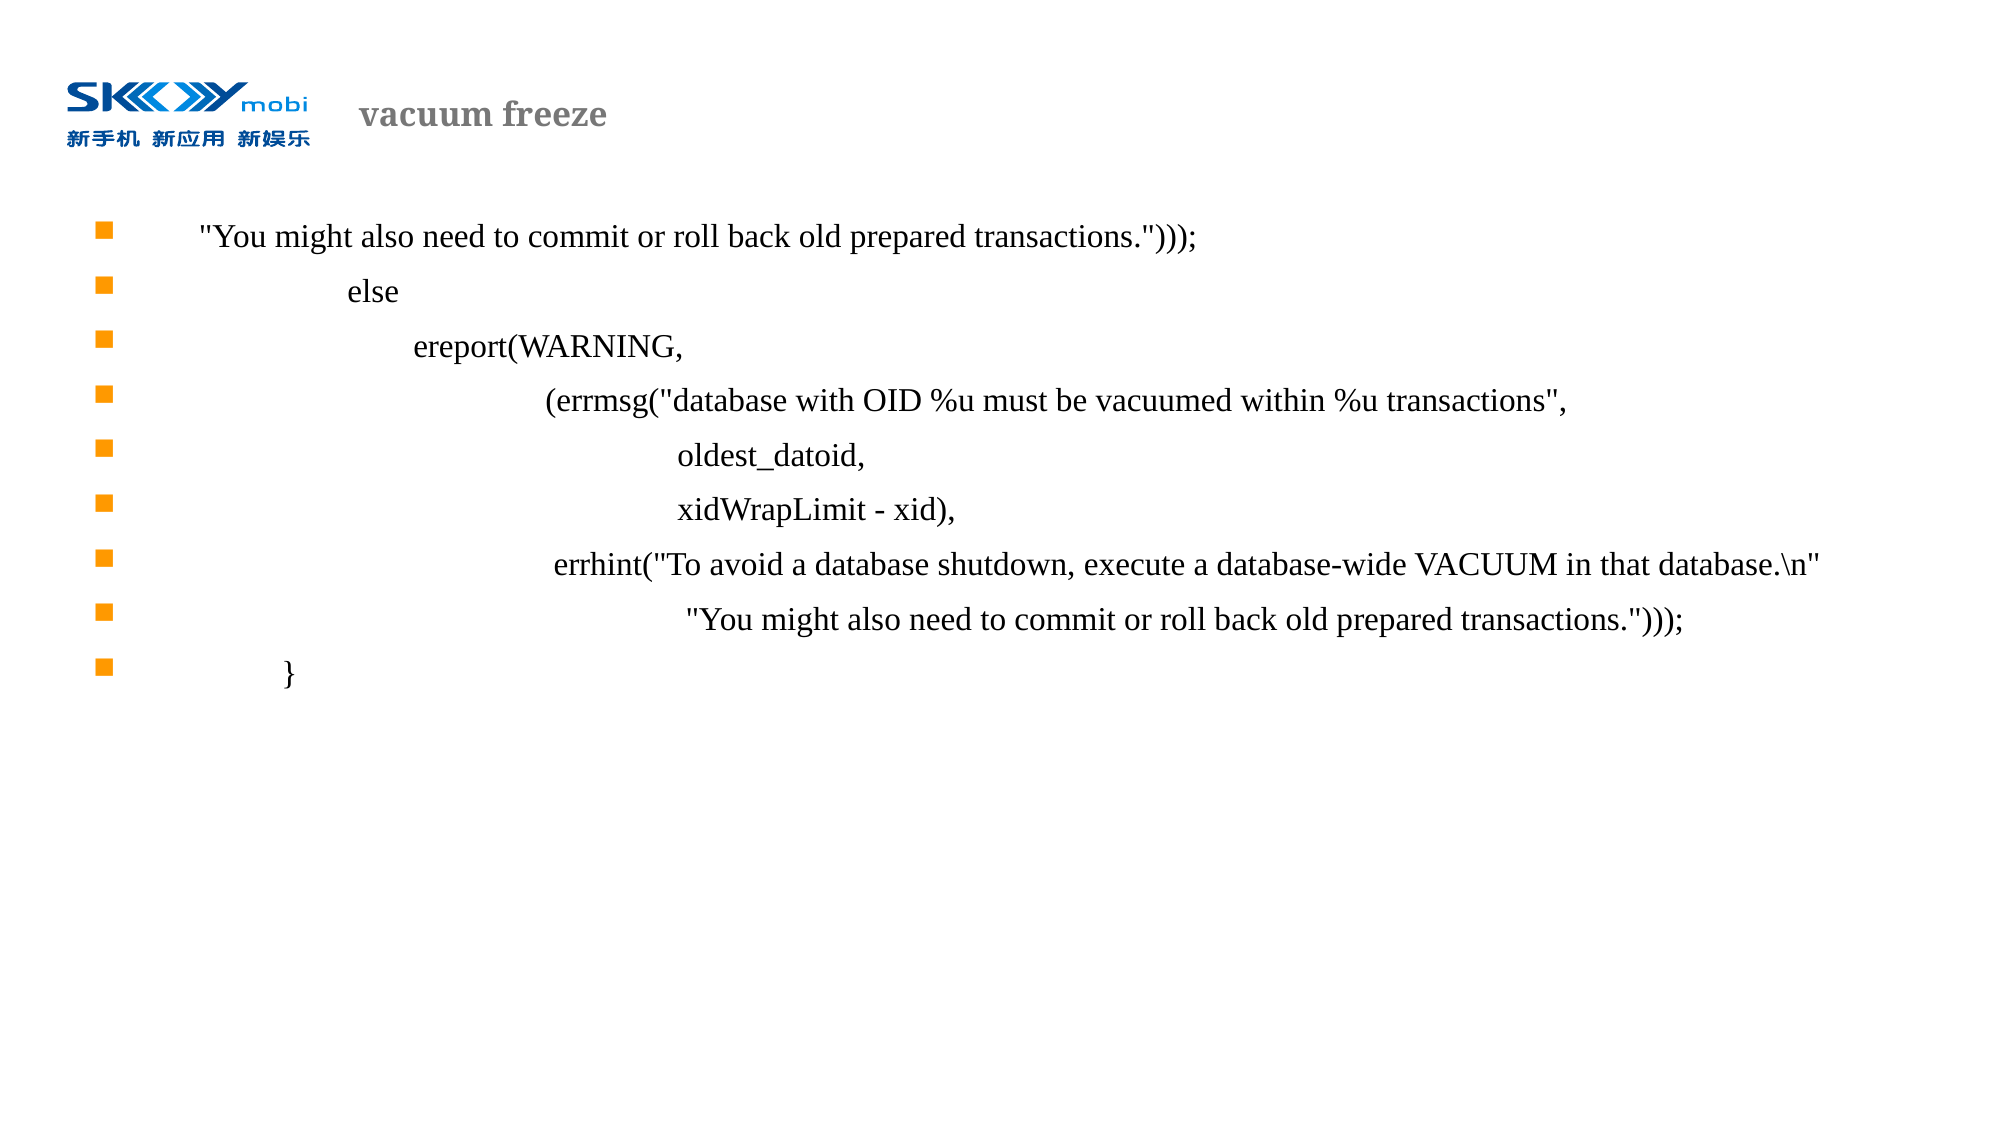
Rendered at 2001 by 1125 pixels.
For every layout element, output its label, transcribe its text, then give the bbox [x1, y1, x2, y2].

list "You might also need to commit or roll back old prepared transactions."))); else ereport(WARNING, (errmsg("database with OID %u must be vacuumed within %u transactions", oldest_datoid, xidWrapLimit - xid), errhint("To avoid a database shutdown, execute a database-wide VACUUM in that database.\n" "You might also need to commit or roll back old prepared transactions."))); } [77, 198, 1901, 1020]
title vacuum freeze [343, 60, 1901, 167]
